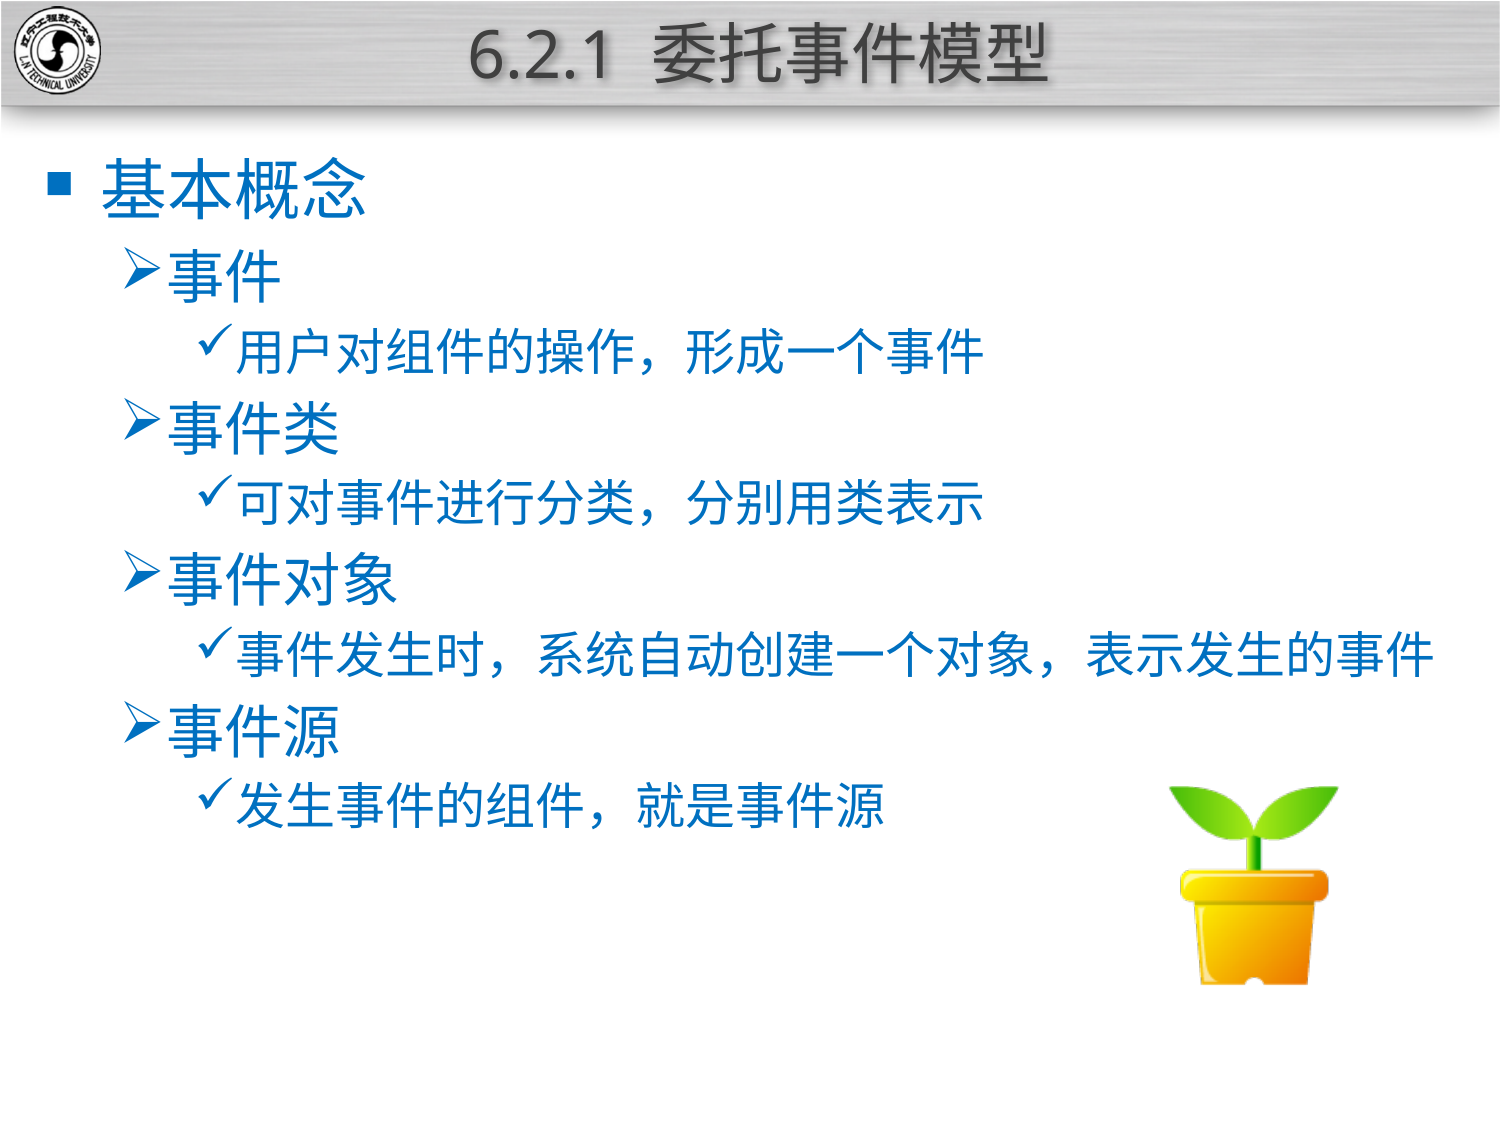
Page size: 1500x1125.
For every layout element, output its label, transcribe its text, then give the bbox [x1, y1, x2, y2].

list 基本概念 事件 用户对组件的操作，形成一个事件 事件类 可对事件进行分类，分别用类表示 事件对象 事件发生时，系统自动创建一个对象，表示发生的事件 事件源 发生事件的组件，就是事件源 [29, 149, 1471, 1106]
picture [2, 2, 1499, 172]
picture [1151, 786, 1352, 988]
title 6.2.1 委托事件模型 [108, 0, 1410, 103]
